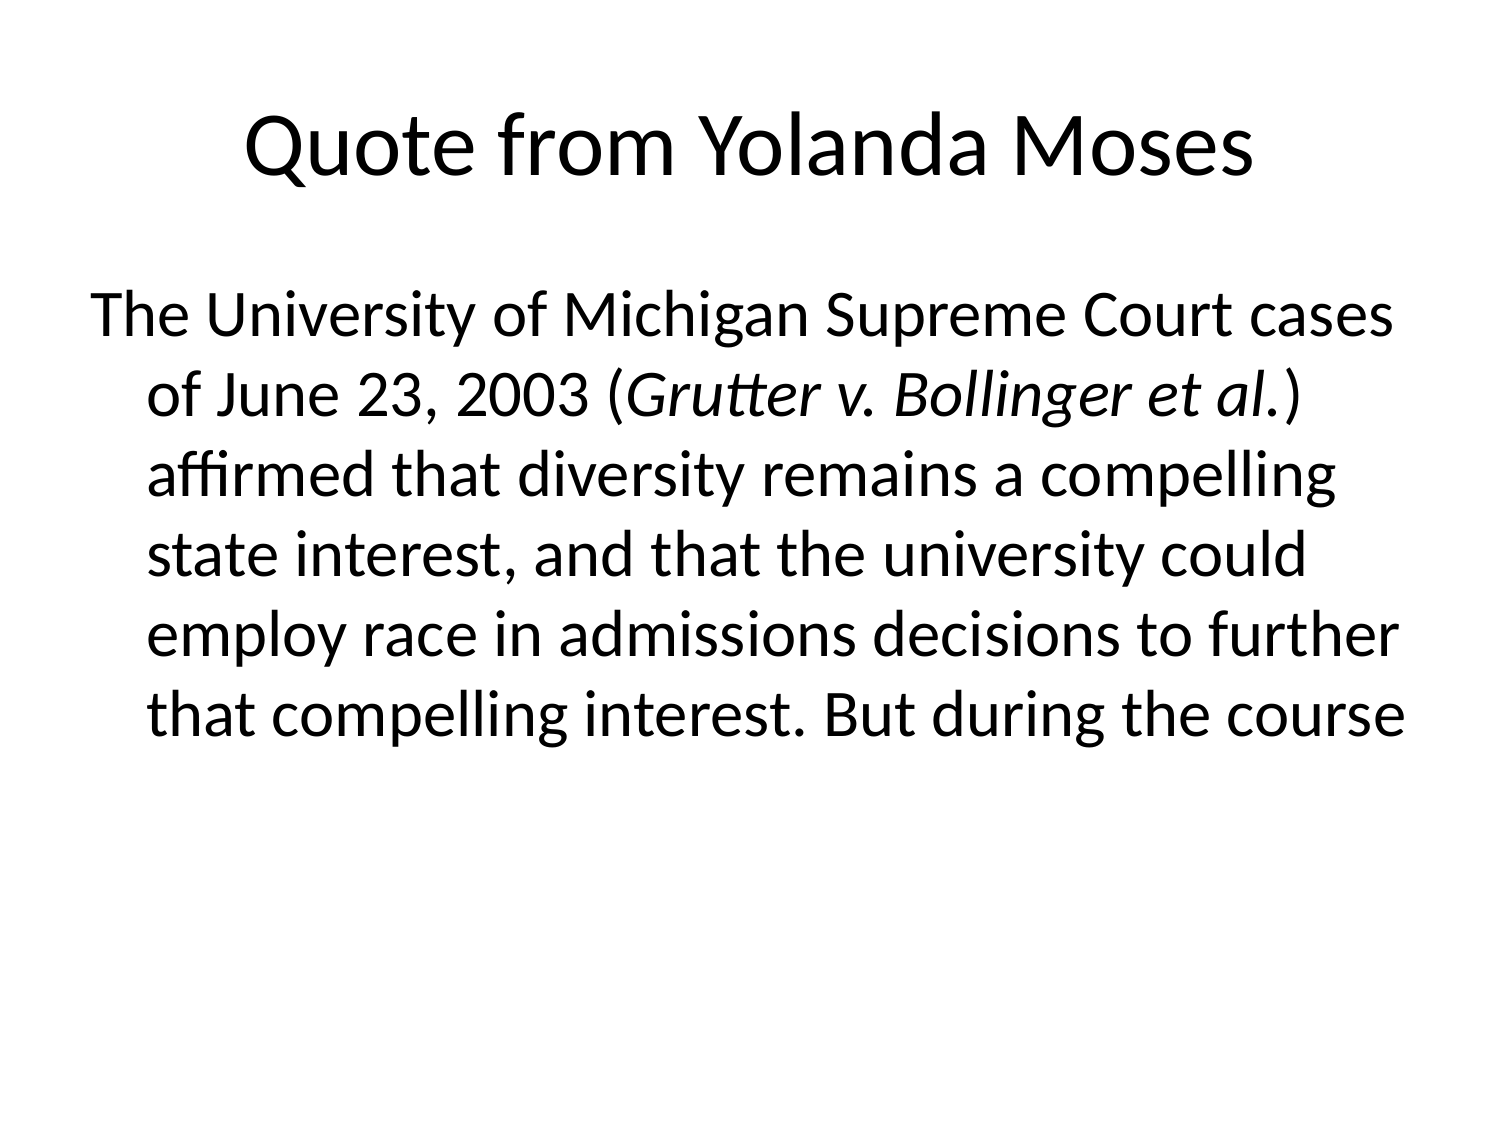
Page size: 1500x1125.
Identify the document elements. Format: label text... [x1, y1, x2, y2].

list The University of Michigan Supreme Court cases of June 23, 2003 (Grutter v. Bollinger et al.) affirmed that diversity remains a compelling state interest, and that the university could employ race in admissions decisions to further that compelling interest. But during the course [75, 262, 1425, 1005]
title Quote from Yolanda Moses [75, 45, 1425, 233]
